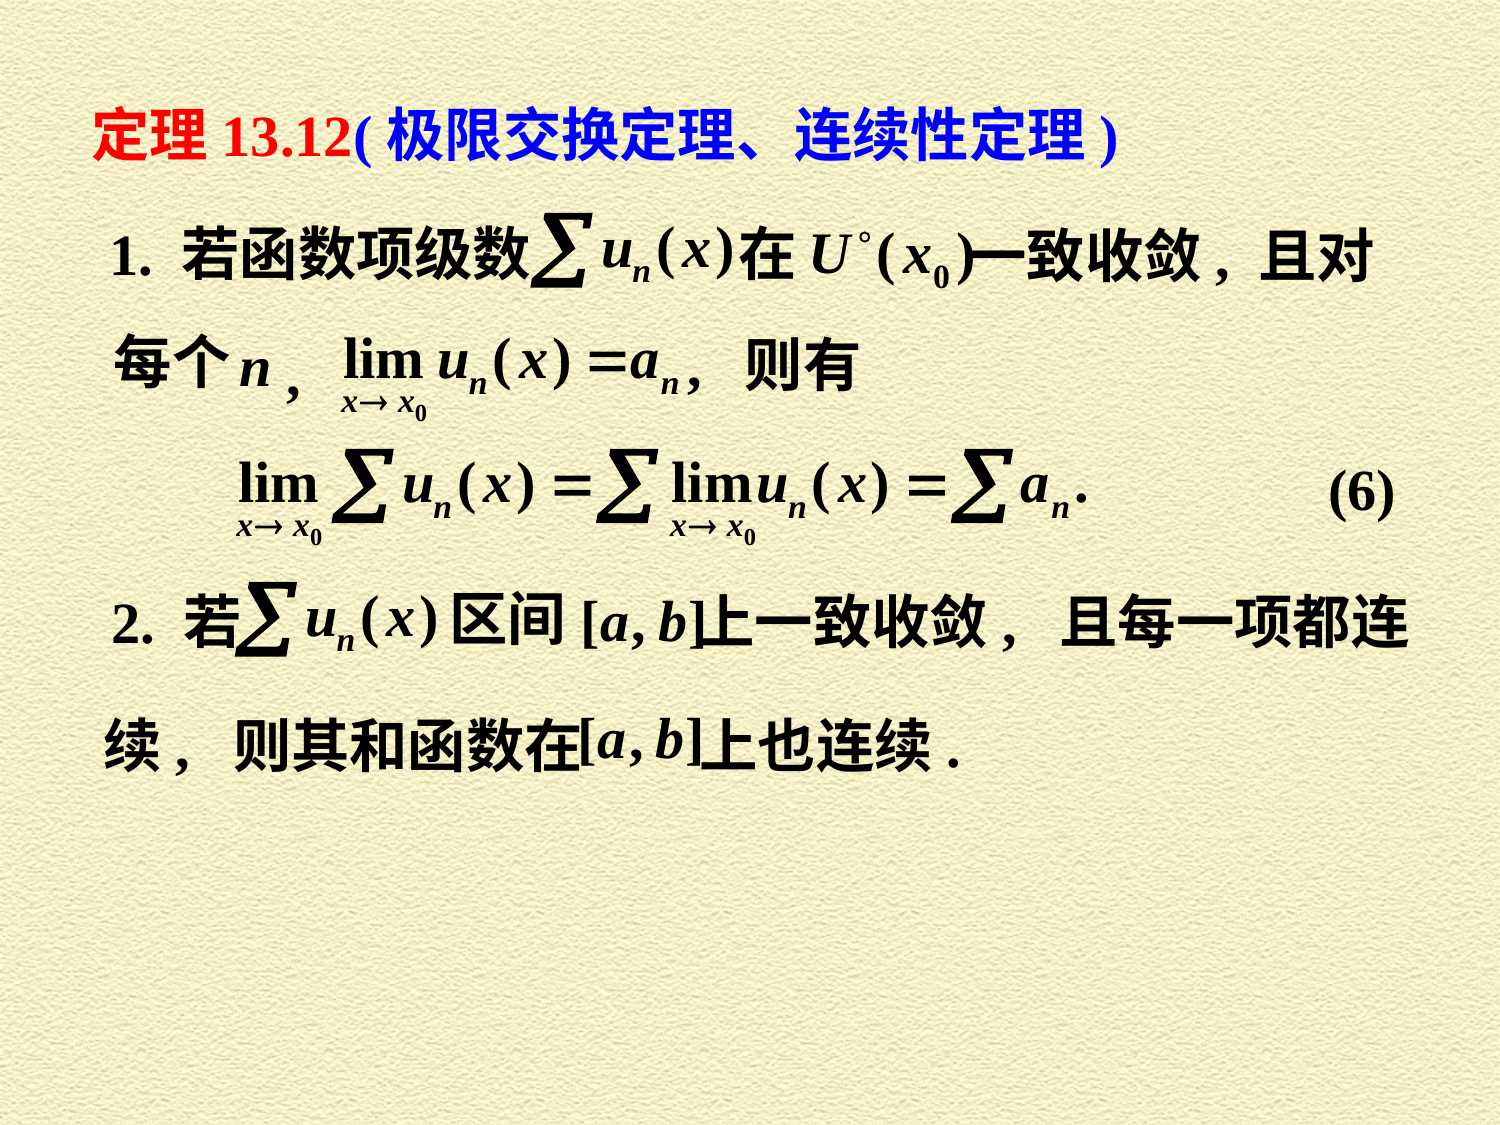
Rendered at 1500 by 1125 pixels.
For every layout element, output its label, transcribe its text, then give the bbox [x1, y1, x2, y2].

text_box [98, 317, 904, 427]
picture [0, 0, 1500, 1125]
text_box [230, 444, 1412, 551]
text_box 定理13.12(极限交换定理、连续性定理) [76, 90, 1149, 175]
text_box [103, 574, 1432, 664]
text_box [100, 208, 1397, 297]
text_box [100, 701, 1005, 787]
